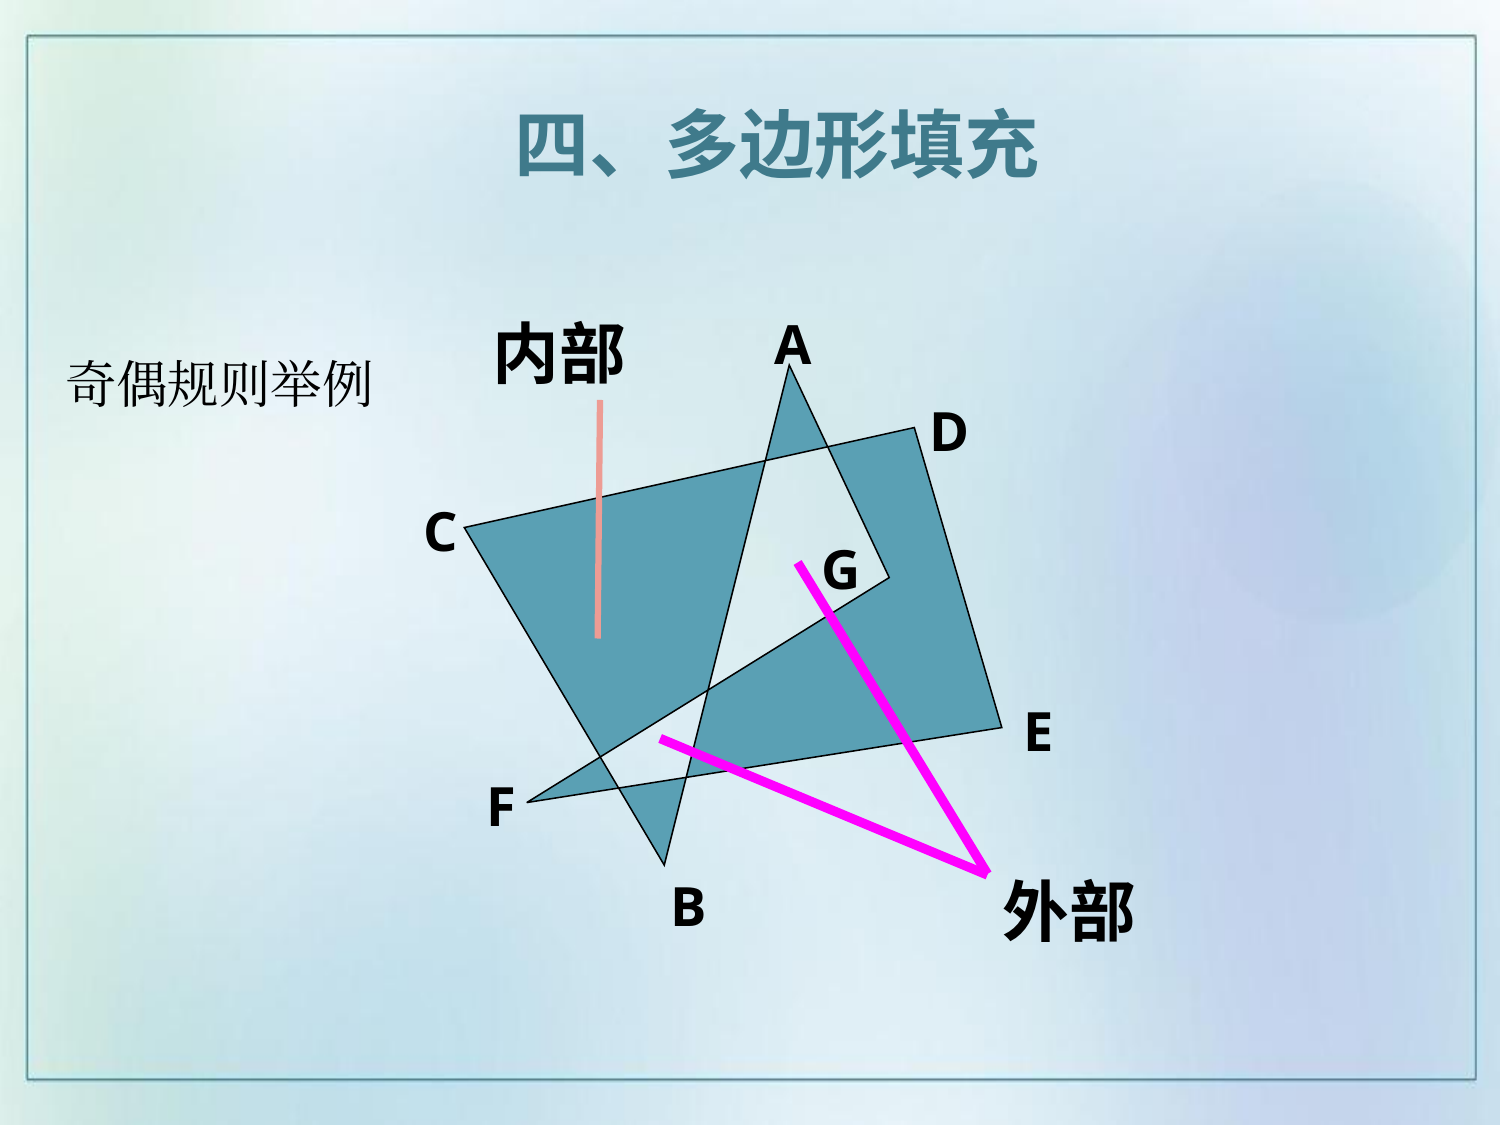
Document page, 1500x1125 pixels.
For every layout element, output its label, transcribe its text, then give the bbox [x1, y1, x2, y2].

picture [0, 0, 1500, 1125]
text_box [412, 302, 1151, 958]
title 奇偶规则举例 [50, 275, 1450, 478]
text_box 四、多边形填充 [76, 90, 1478, 196]
